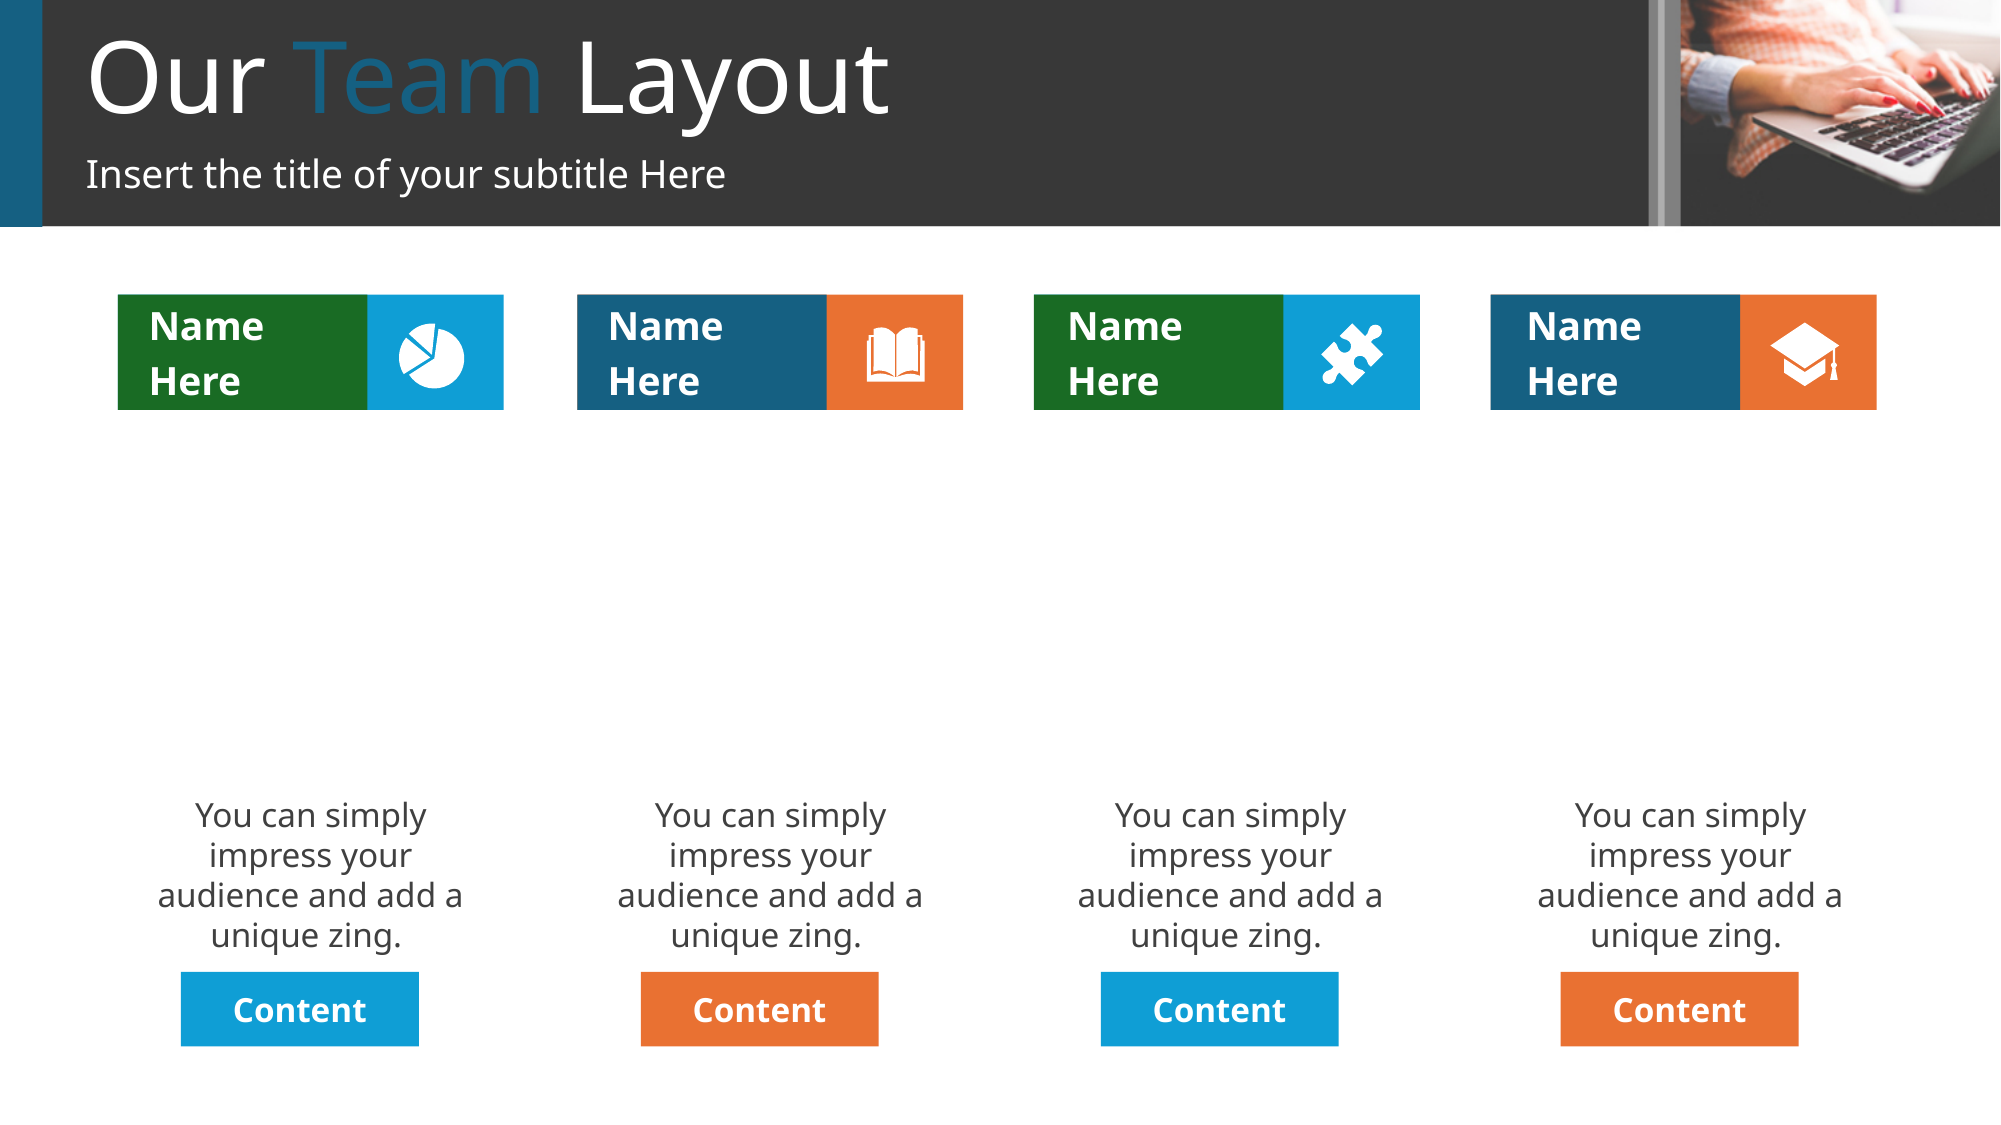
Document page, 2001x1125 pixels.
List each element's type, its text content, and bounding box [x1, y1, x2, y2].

text_box Name Here [133, 307, 331, 398]
text_box You can simply impress your audience and add a unique zing. [1051, 786, 1411, 962]
text_box Content [1112, 981, 1327, 1037]
text_box [865, 325, 927, 384]
text_box [397, 321, 466, 391]
list Our Team Layout [70, 18, 1646, 144]
text_box Content [1572, 981, 1787, 1037]
text_box [1318, 321, 1386, 388]
text_box Name Here [1052, 307, 1250, 398]
text_box Content [192, 981, 407, 1037]
text_box [1559, 970, 1800, 1048]
text_box You can simply impress your audience and add a unique zing. [131, 786, 491, 962]
list Insert the title of your subtitle Here [70, 144, 1646, 208]
text_box Content [652, 981, 867, 1037]
text_box [639, 970, 880, 1048]
text_box [1767, 320, 1843, 389]
text_box You can simply impress your audience and add a unique zing. [591, 786, 951, 962]
text_box You can simply impress your audience and add a unique zing. [1510, 786, 1871, 962]
text_box [179, 970, 420, 1048]
picture [0, 0, 2001, 1125]
text_box Name Here [1511, 307, 1709, 398]
text_box Name Here [592, 307, 791, 398]
text_box [1099, 970, 1340, 1048]
